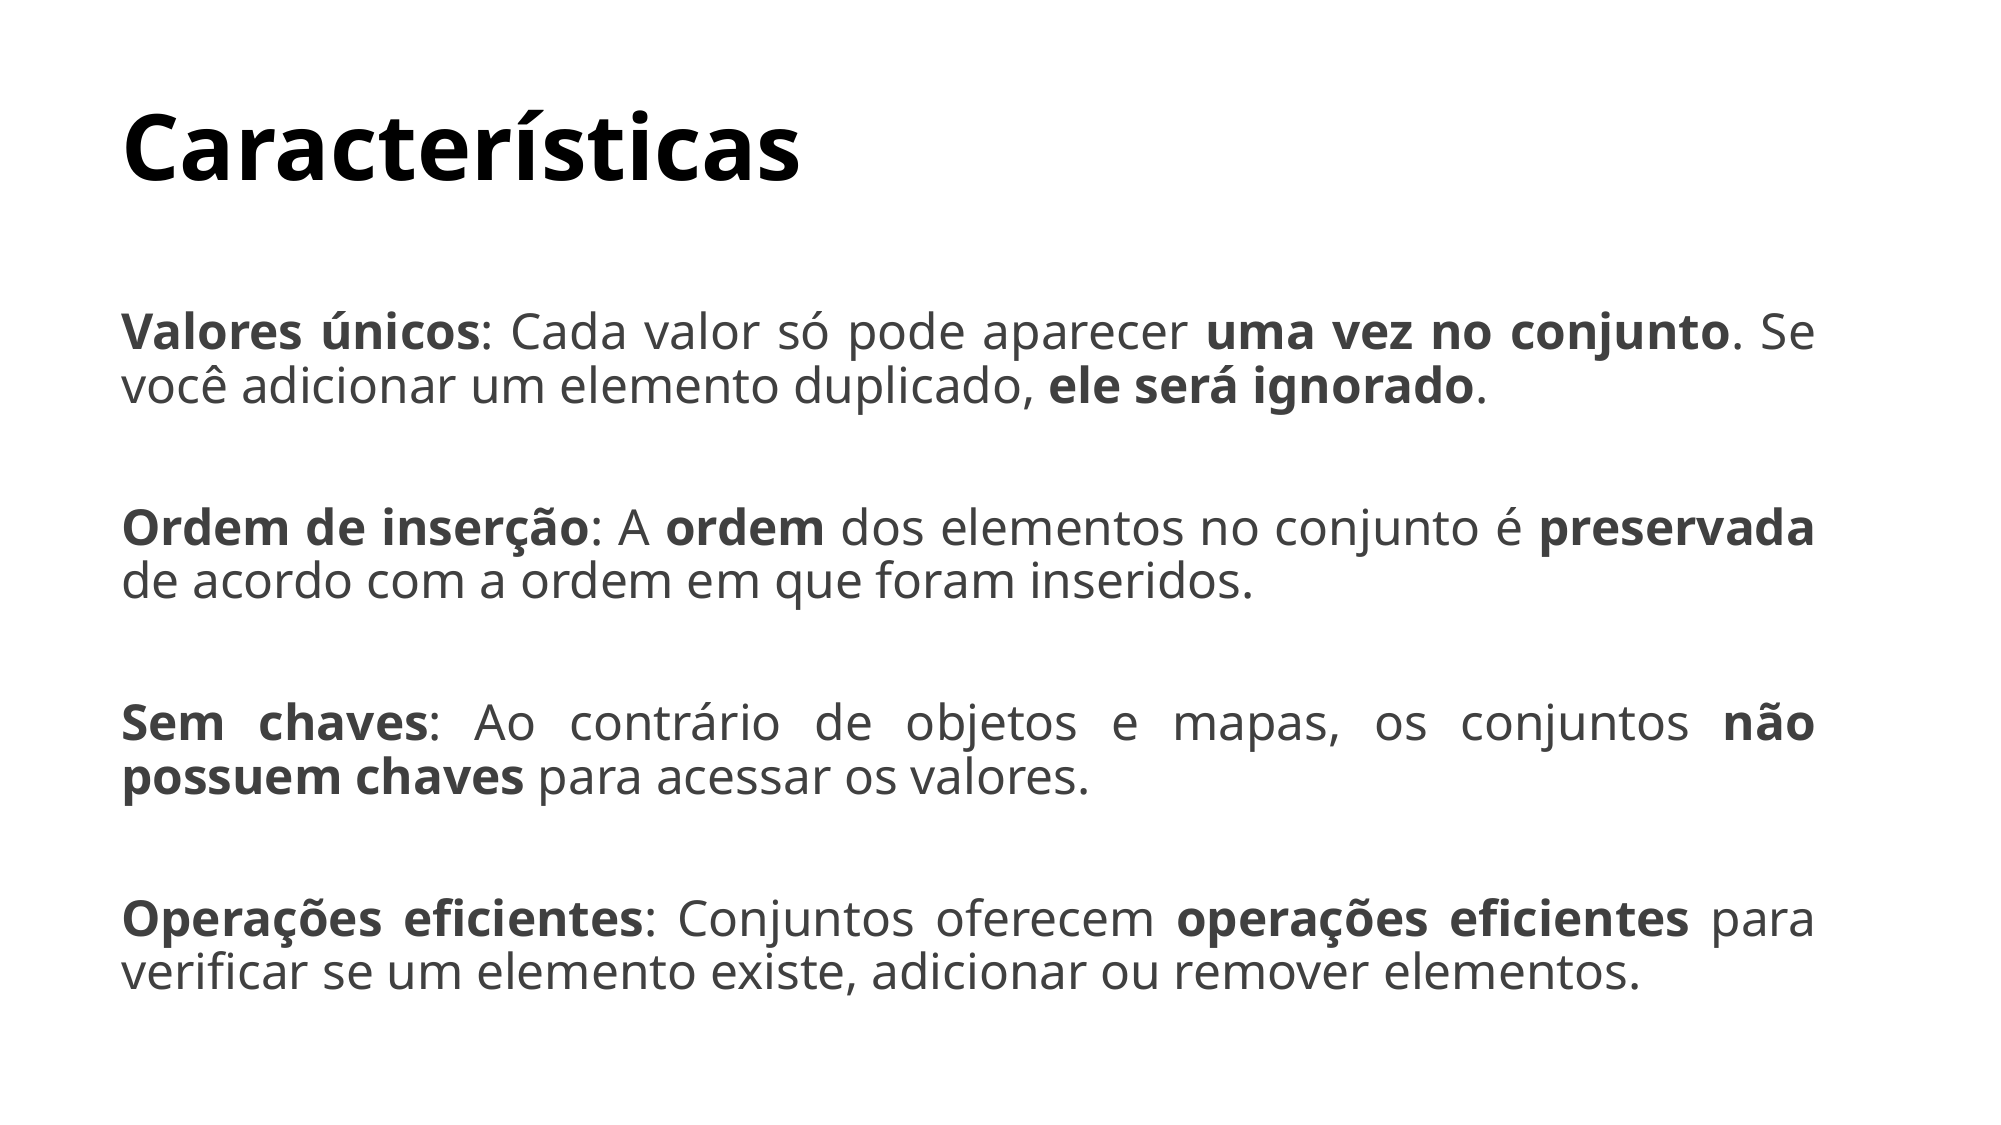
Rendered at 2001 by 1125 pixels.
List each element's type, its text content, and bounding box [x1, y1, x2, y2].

list Valores únicos: Cada valor só pode aparecer uma vez no conjunto. Se você adicionar um elemento duplicado, ele será ignorado. Ordem de inserção: A ordem dos elementos no conjunto é preservada de acordo com a ordem em que foram inseridos. Sem chaves: Ao contrário de objetos e mapas, os conjuntos não possuem chaves para acessar os valores. Operações eficientes: Conjuntos oferecem operações eficientes para verificar se um elemento existe, adicionar ou remover elementos. [106, 299, 1832, 1014]
title Características [106, 42, 1832, 260]
